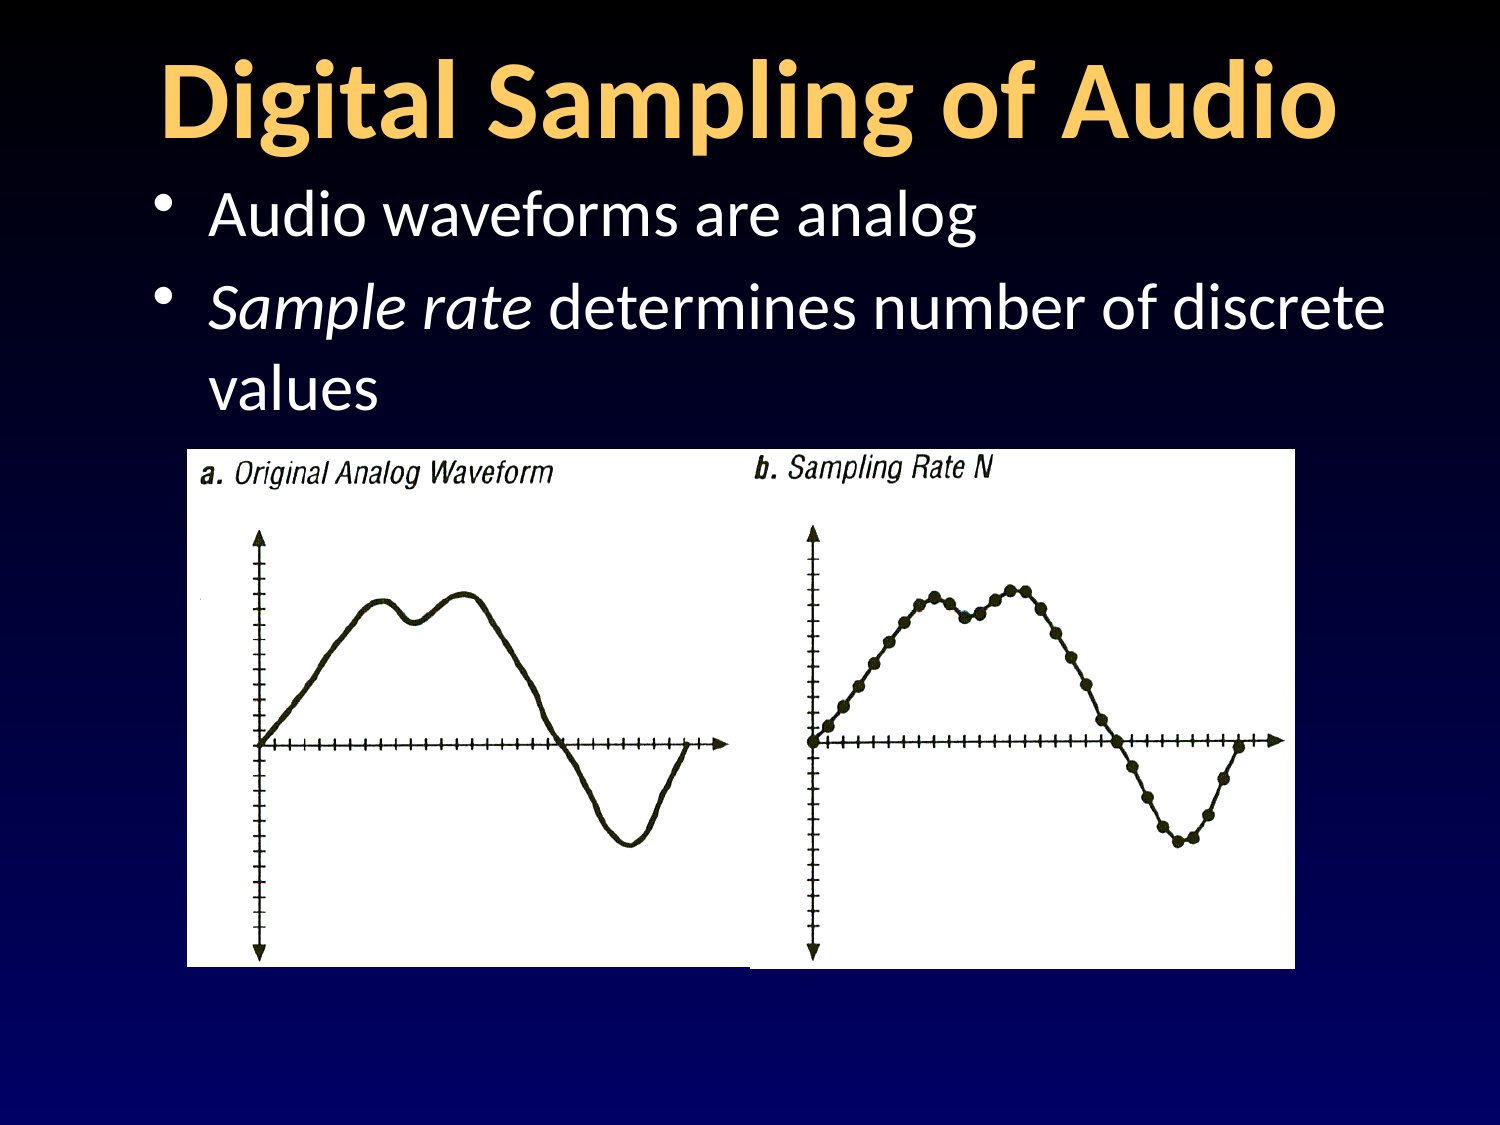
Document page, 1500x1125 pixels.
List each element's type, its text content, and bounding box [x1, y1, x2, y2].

picture [187, 449, 1295, 969]
title Digital Sampling of Audio [112, 0, 1388, 188]
list Audio waveforms are analog Sample rate determines number of discrete values [137, 162, 1413, 388]
